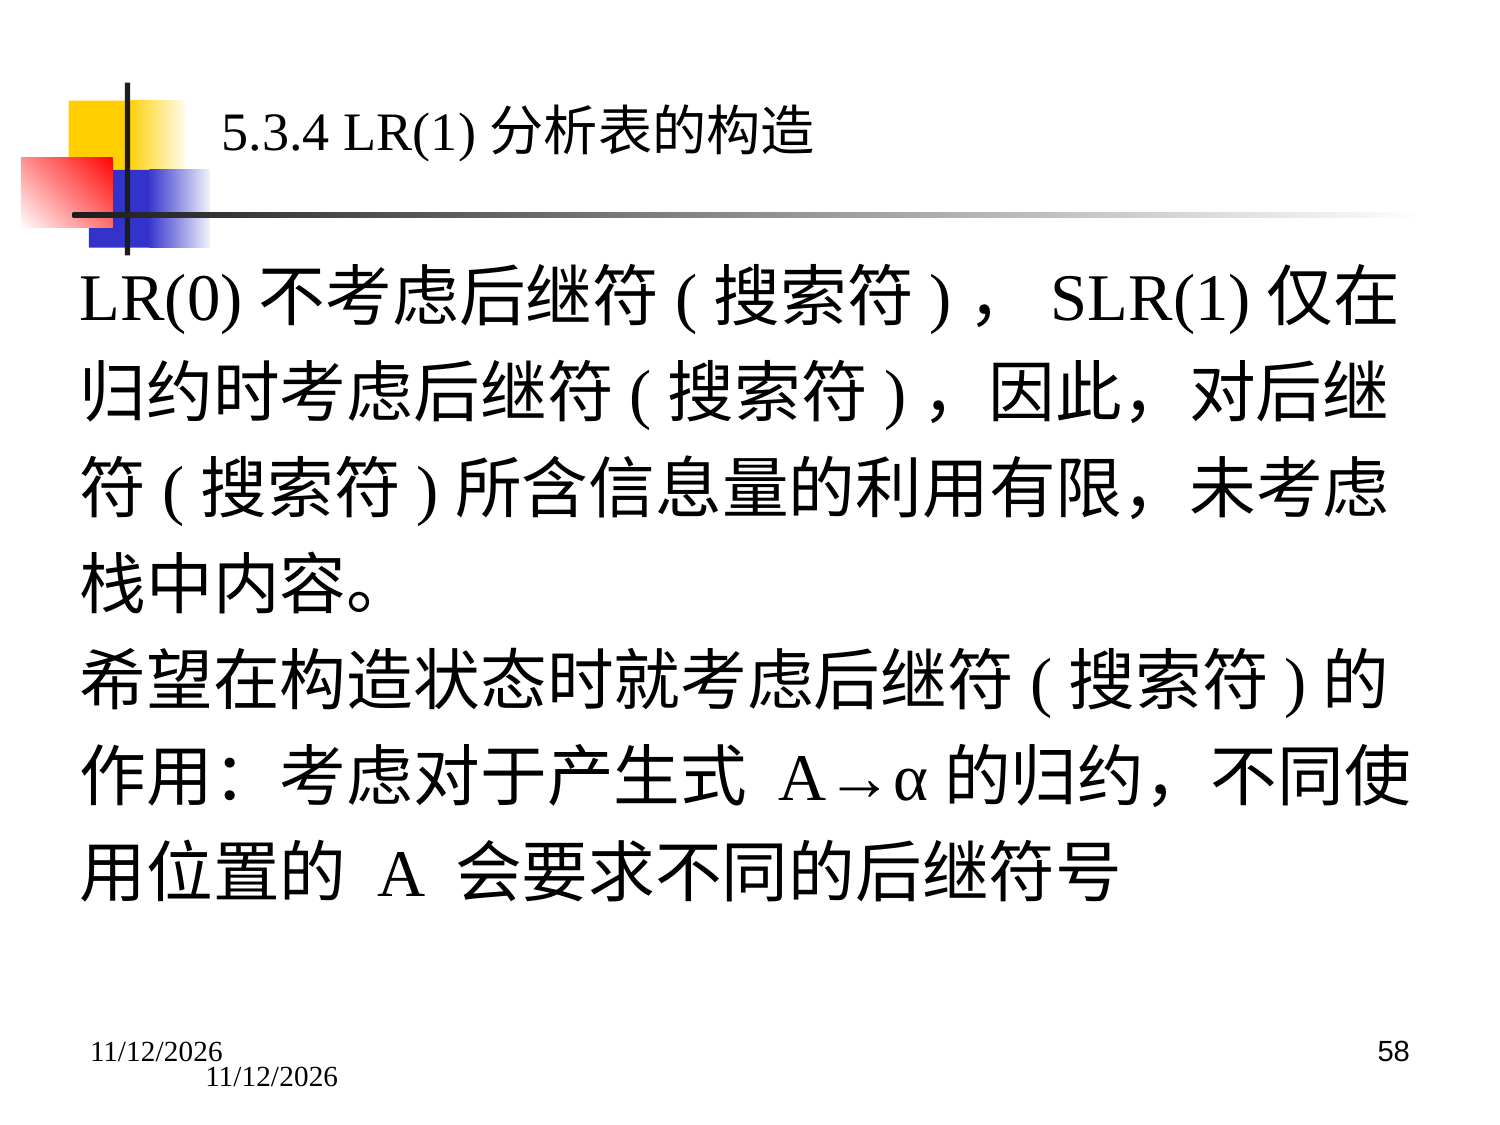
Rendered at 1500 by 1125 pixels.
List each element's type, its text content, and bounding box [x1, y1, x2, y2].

title 5.3.4 LR(1)分析表的构造 [206, 54, 1404, 204]
slide_number 58 [1074, 1024, 1426, 1103]
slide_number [74, 1024, 426, 1103]
text_box 2022/6/21 [190, 1024, 504, 1100]
list LR(0)不考虑后继符(搜索符)，SLR(1)仅在归约时考虑后继符(搜索符)，因此，对后继符(搜索符)所含信息量的利用有限，未考虑栈中内容。 希望在构造状态时就考虑后继符(搜索符)的作用：考虑对于产生式 A→α的归约，不同使用位置的 A 会要求不同的后继符号 [64, 230, 1471, 1000]
